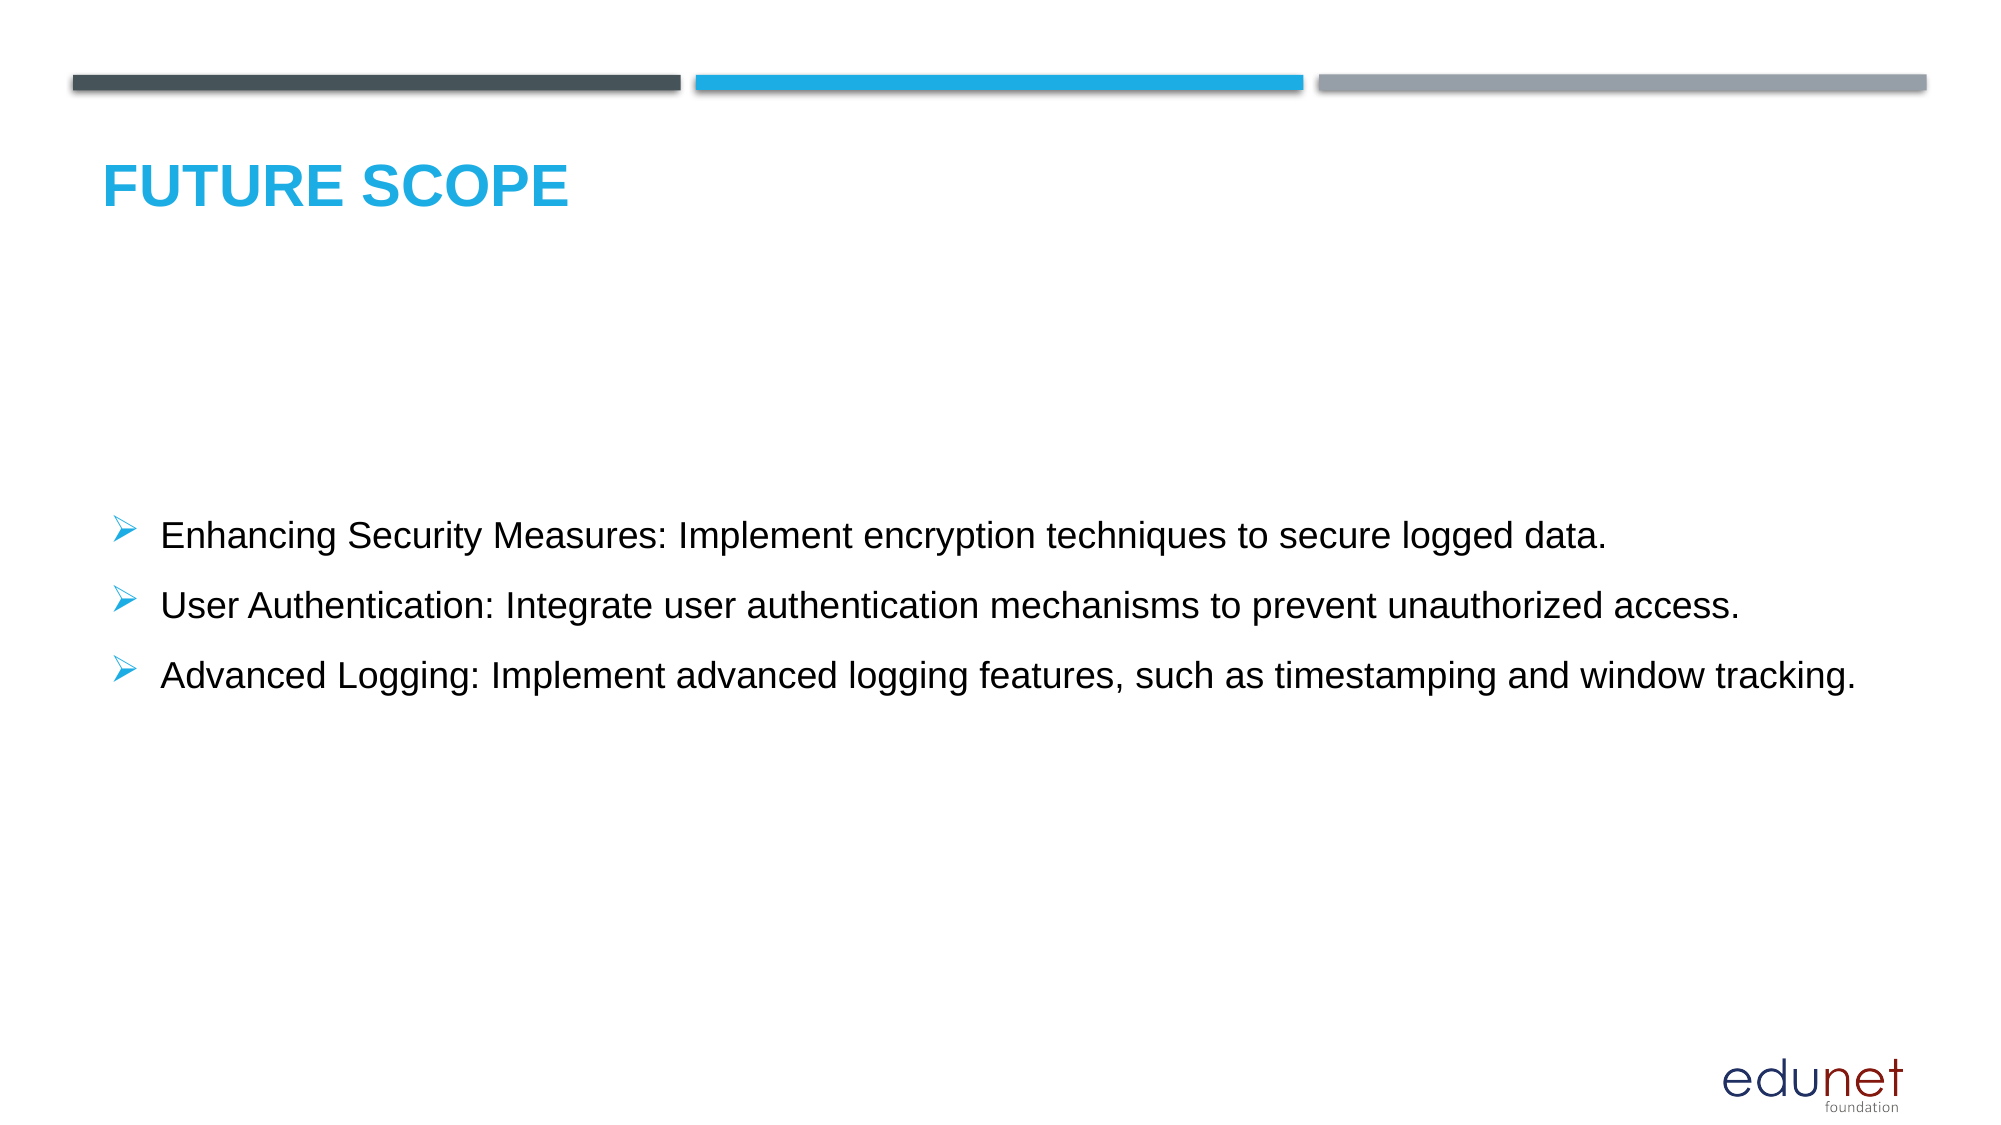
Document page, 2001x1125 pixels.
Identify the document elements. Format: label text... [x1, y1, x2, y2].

list Enhancing Security Measures: Implement encryption techniques to secure logged data. User Authentication: Integrate user authentication mechanisms to prevent unauthorized access. Advanced Logging: Implement advanced logging features, such as timestamping and window tracking. [95, 213, 1905, 981]
text_box Future scope [87, 138, 1898, 226]
picture [1719, 1056, 1905, 1116]
